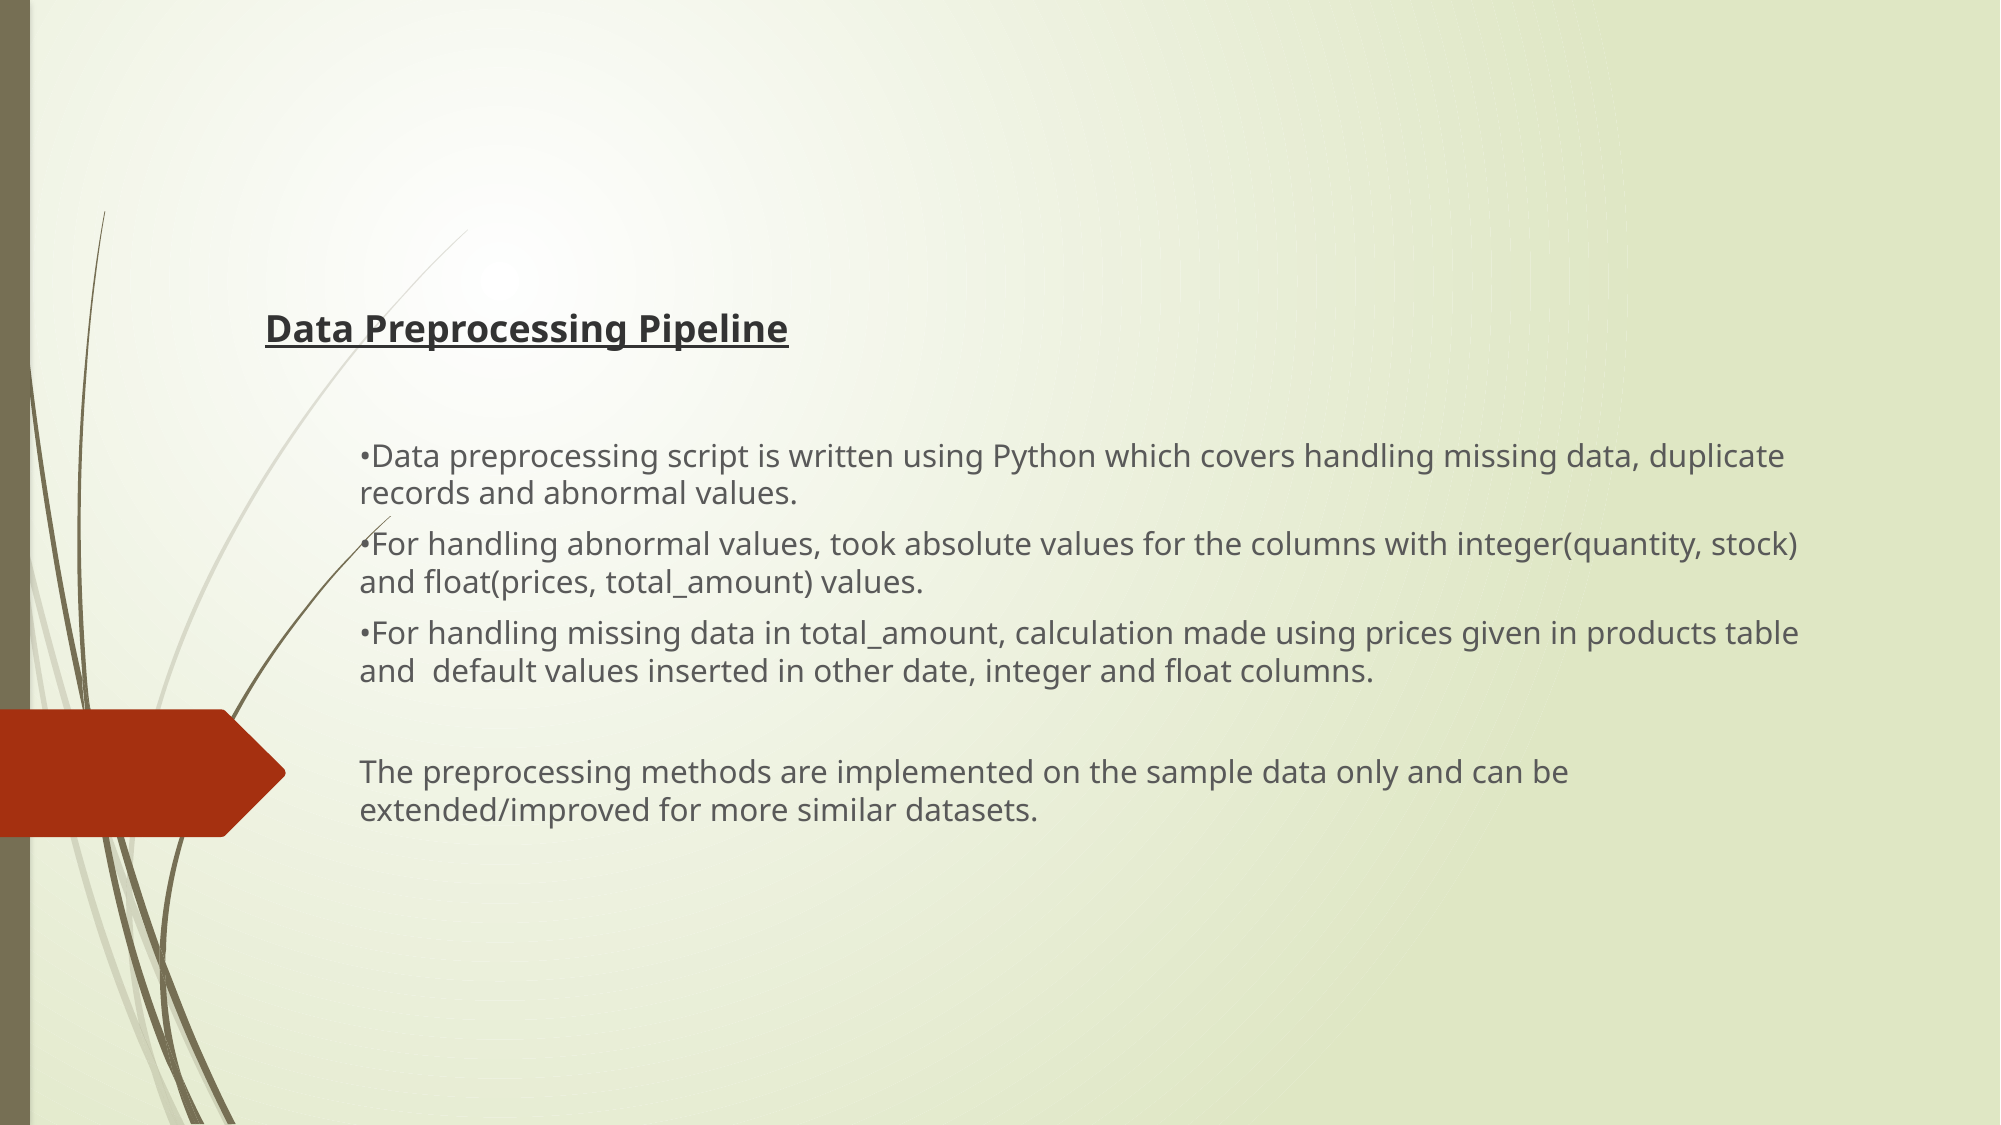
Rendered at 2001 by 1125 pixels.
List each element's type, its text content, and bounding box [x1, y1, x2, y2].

title Data Preprocessing Pipeline [249, 184, 1750, 358]
subtitle •Data preprocessing script is written using Python which covers handling missing data, duplicate records and abnormal values. •For handling abnormal values, took absolute values for the columns with integer(quantity, stock) and float(prices, total_amount) values. •For handling missing data in total_amount, calculation made using prices given in products table and default values inserted in other date, integer and float columns. The preprocessing methods are implemented on the sample data only and can be extended/improved for more similar datasets. [344, 428, 1845, 889]
